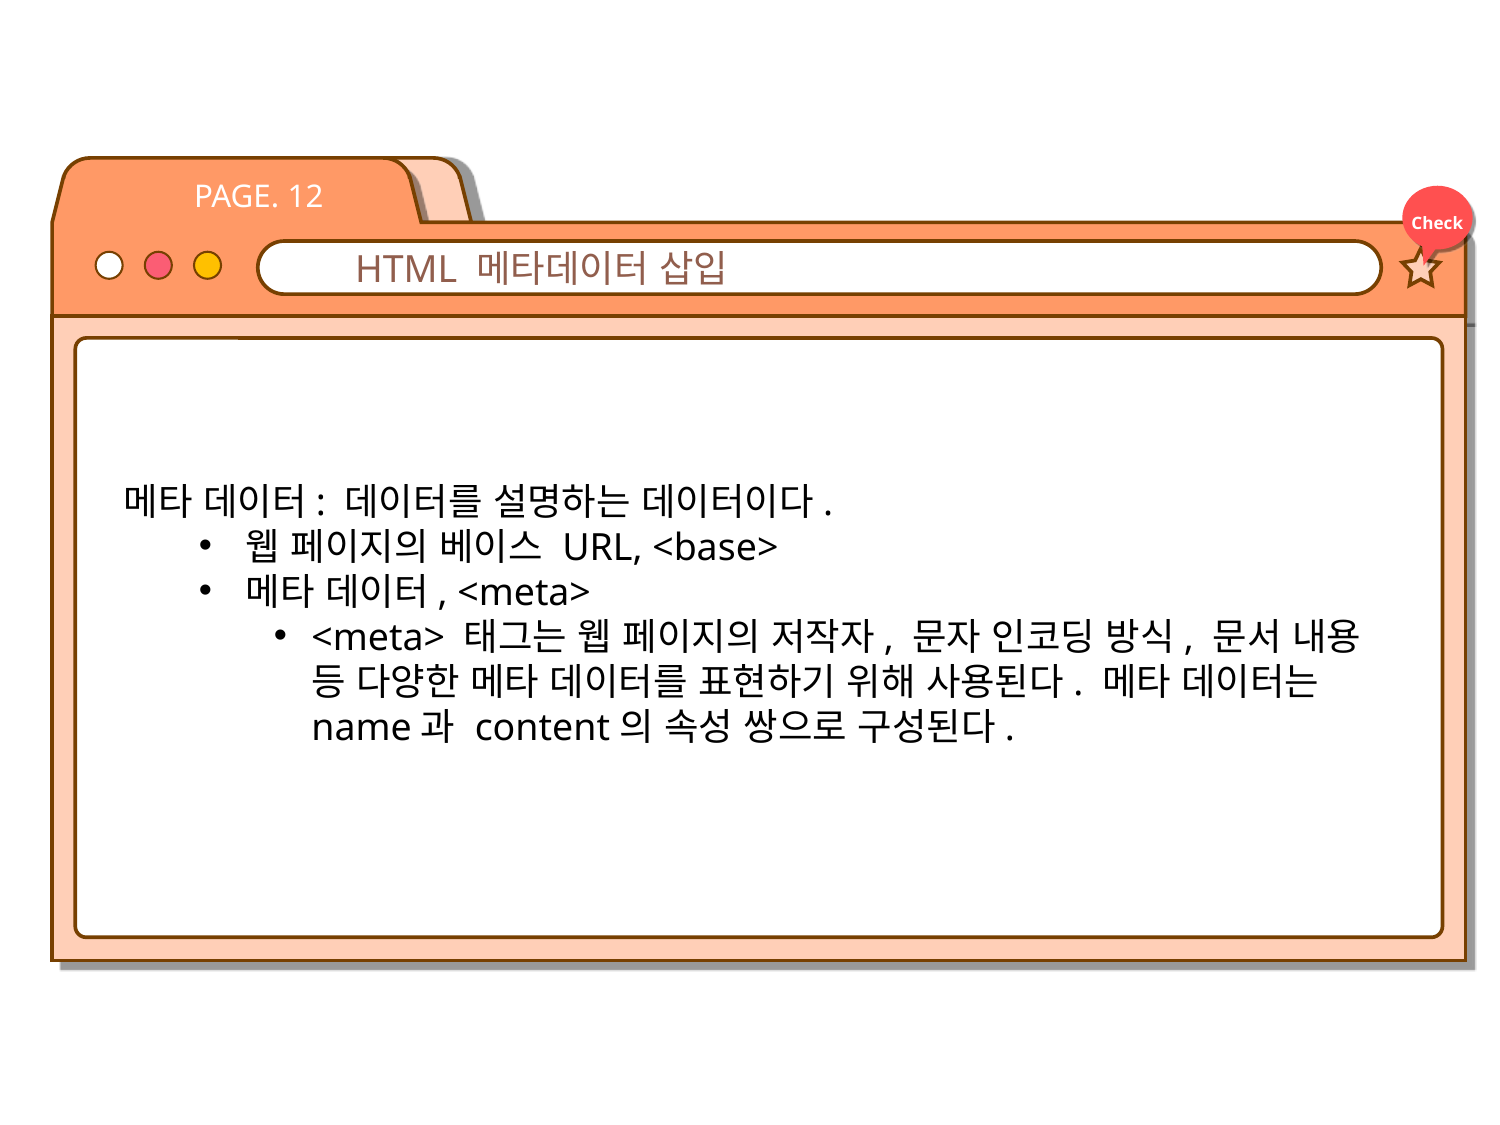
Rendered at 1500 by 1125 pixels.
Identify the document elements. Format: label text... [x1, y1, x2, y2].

text_box [192, 250, 223, 280]
text_box 메타 데이터: 데이터를 설명하는 데이터이다. 웹 페이지의 베이스 URL, <base> 메타 데이터, <meta> <meta> 태그는 웹 페이지의 저작자, 문자 인코딩 방식, 문서 내용 등 다양한 메타 데이터를 표현하기 위해 사용된다. 메타 데이터는 name과 content의 속성 쌍으로 구성된다. [109, 380, 1403, 995]
text_box [385, 156, 473, 221]
text_box Check [1401, 184, 1474, 269]
text_box HTML 메타데이터 삽입 [256, 239, 1383, 296]
text_box [51, 156, 1467, 315]
text_box [94, 250, 124, 280]
text_box [74, 336, 1444, 939]
text_box [1400, 249, 1442, 288]
text_box PAGE. 12 [179, 168, 339, 221]
text_box [143, 250, 173, 280]
text_box [51, 315, 1467, 962]
